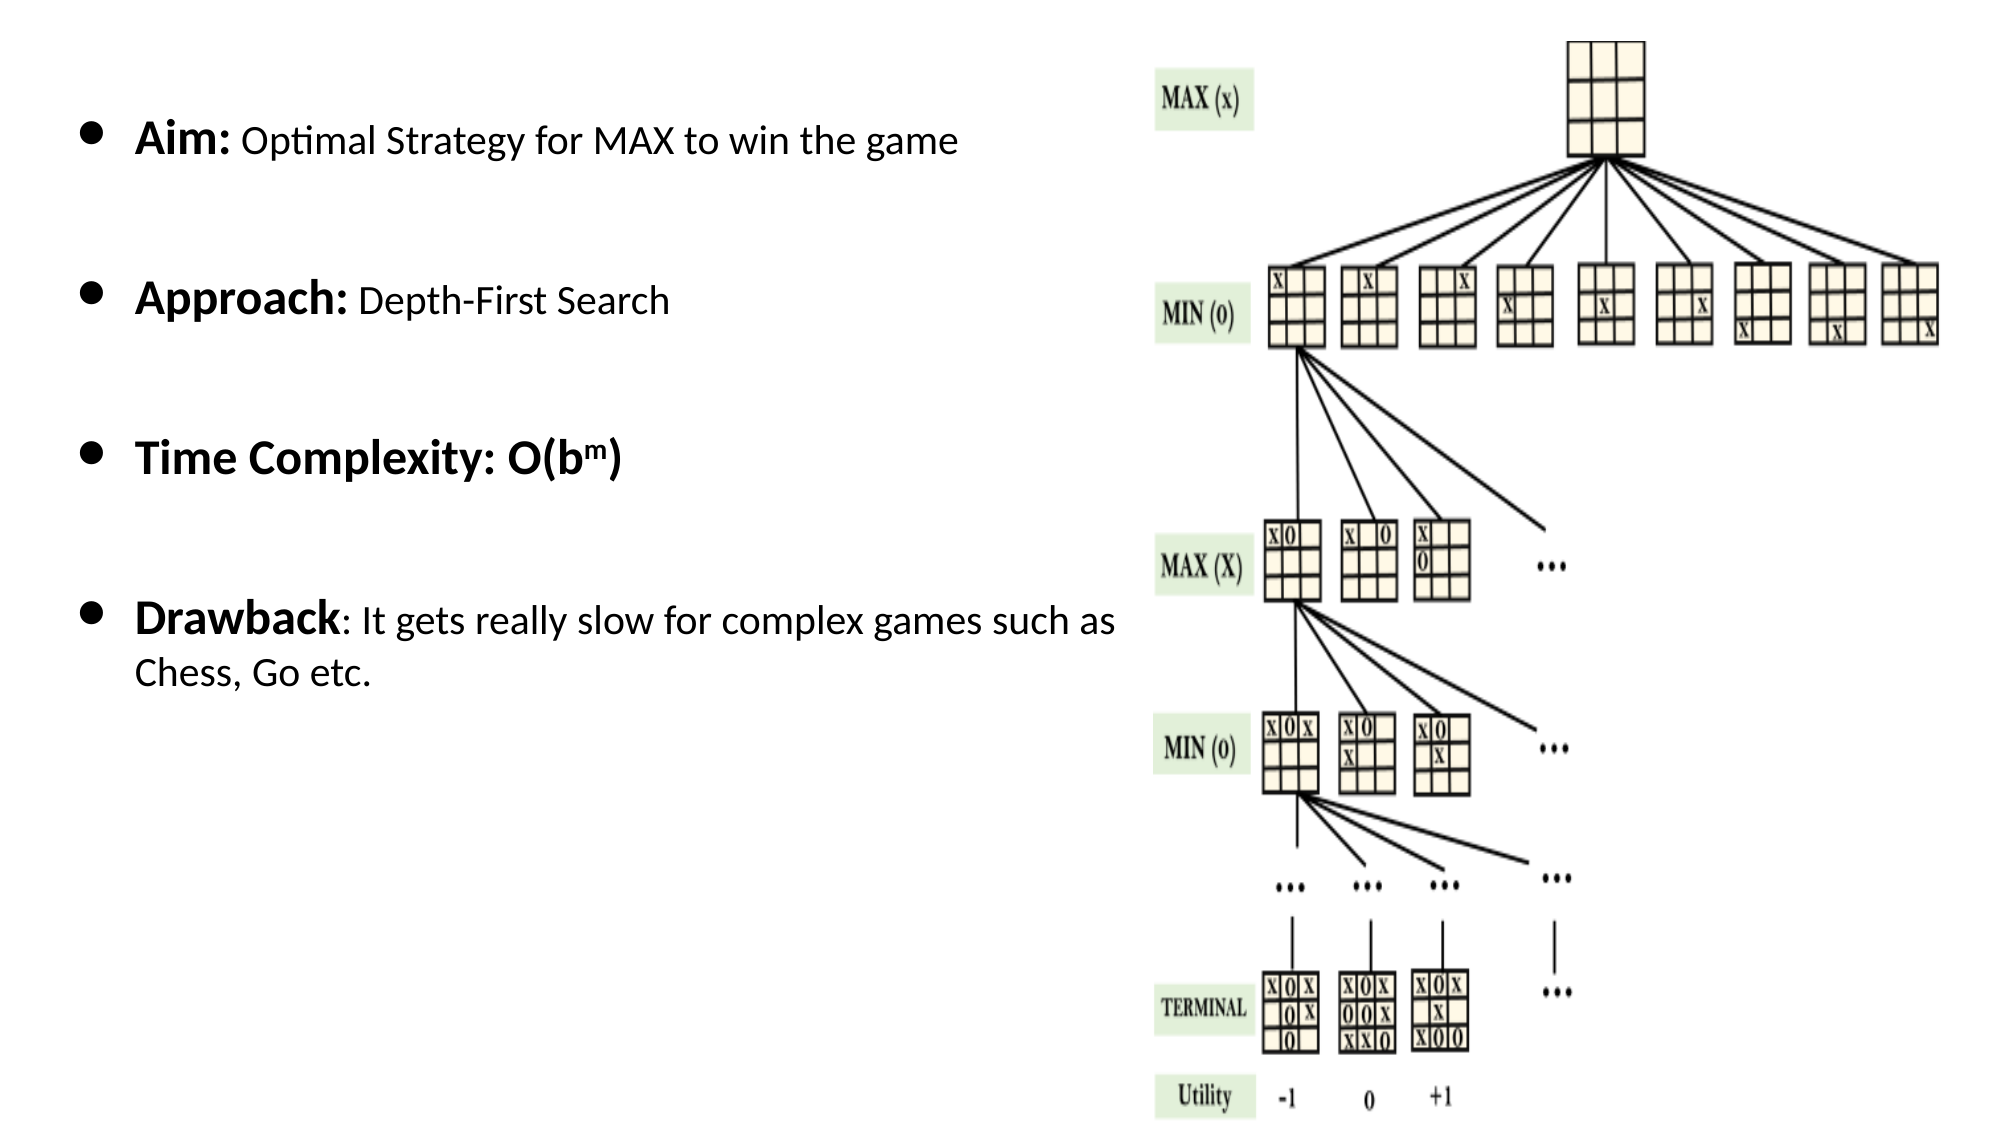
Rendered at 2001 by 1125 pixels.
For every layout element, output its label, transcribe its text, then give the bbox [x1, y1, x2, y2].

text_box Aim: Optimal Strategy for MAX to win the game Approach: Depth-First Search Time Complexity: O(bm) Drawback: It gets really slow for complex games such as Chess, Go etc. [44, 89, 1148, 999]
picture [1153, 41, 1948, 1125]
